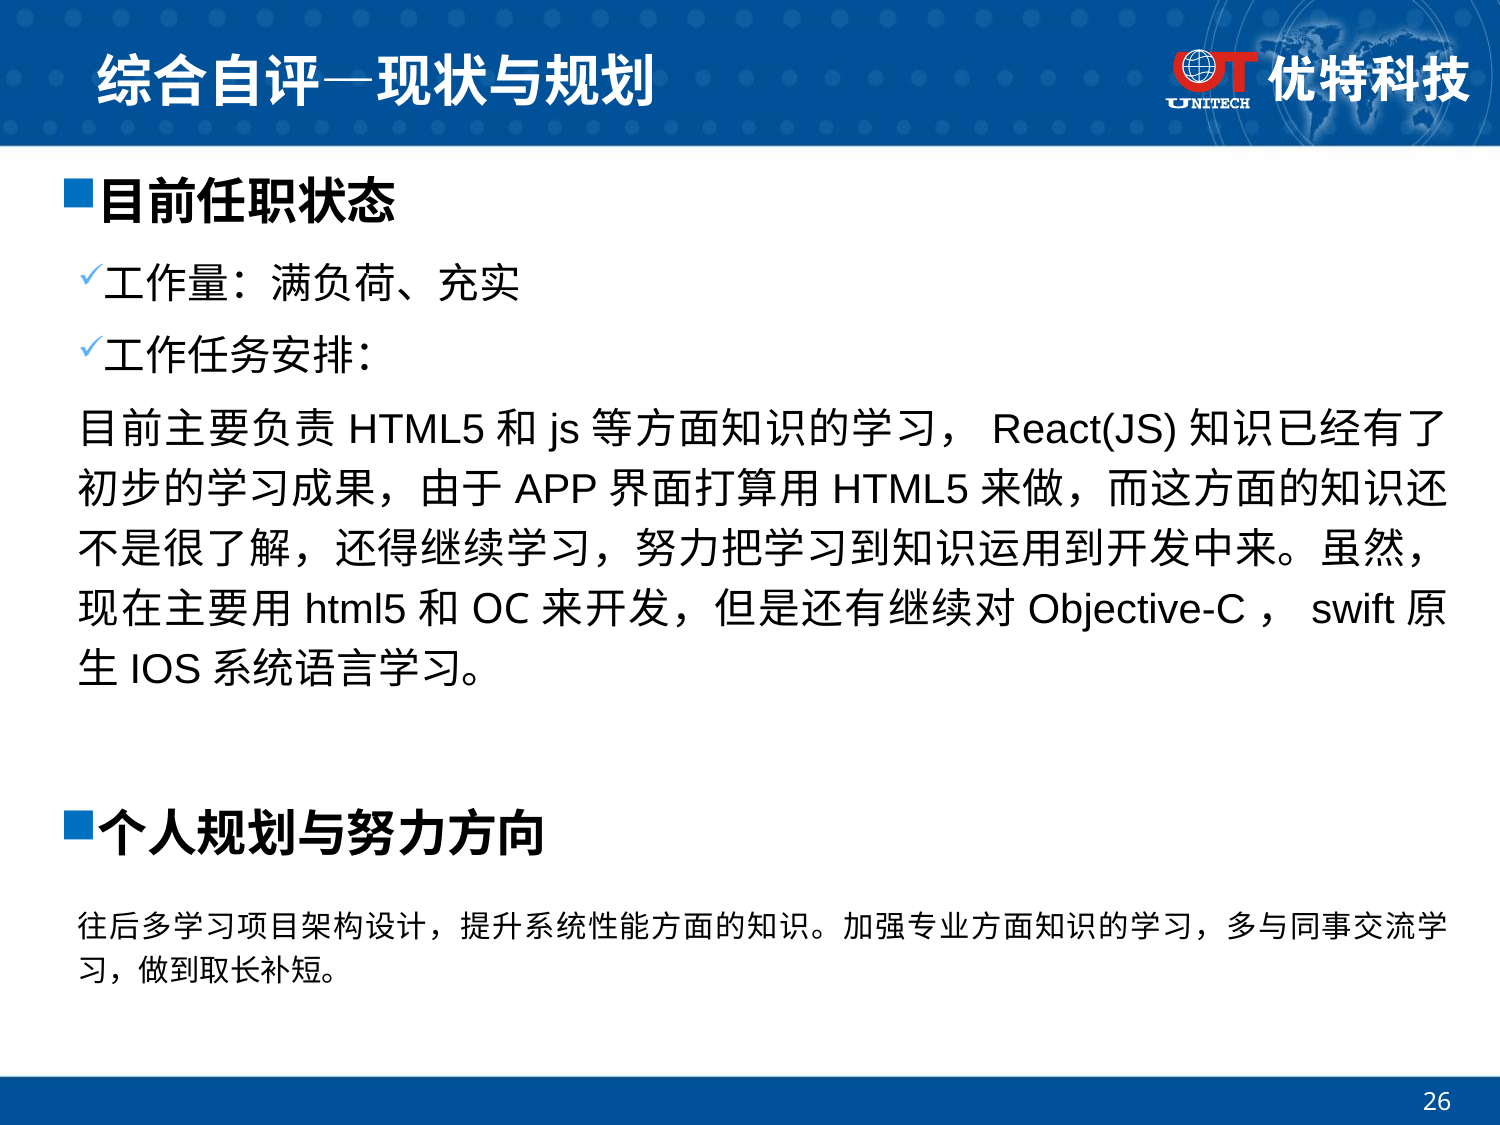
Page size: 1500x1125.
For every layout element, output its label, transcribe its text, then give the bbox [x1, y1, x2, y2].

slide_number 26 [1413, 1077, 1460, 1123]
picture [0, 0, 1500, 1125]
title 综合自评—现状与规划 [88, 32, 1053, 126]
text_box 目前任职状态 [52, 150, 1378, 238]
list 往后多学习项目架构设计，提升系统性能方面的知识。加强专业方面知识的学习，多与同事交流学习，做到取长补短。 [69, 891, 1456, 999]
text_box 工作量：满负荷、充实 工作任务安排： 目前主要负责HTML5和js等方面知识的学习，React(JS)知识已经有了初步的学习成果，由于APP界面打算用HTML5来做，而这方面的知识还不是很了解，还得继续学习，努力把学习到知识运用到开发中来。虽然，现在主要用html5和OC来开发，但是还有继续对Objective-C，swift原生IOS系统语言学习。 [70, 239, 1456, 699]
text_box 个人规划与努力方向 [52, 781, 1378, 869]
